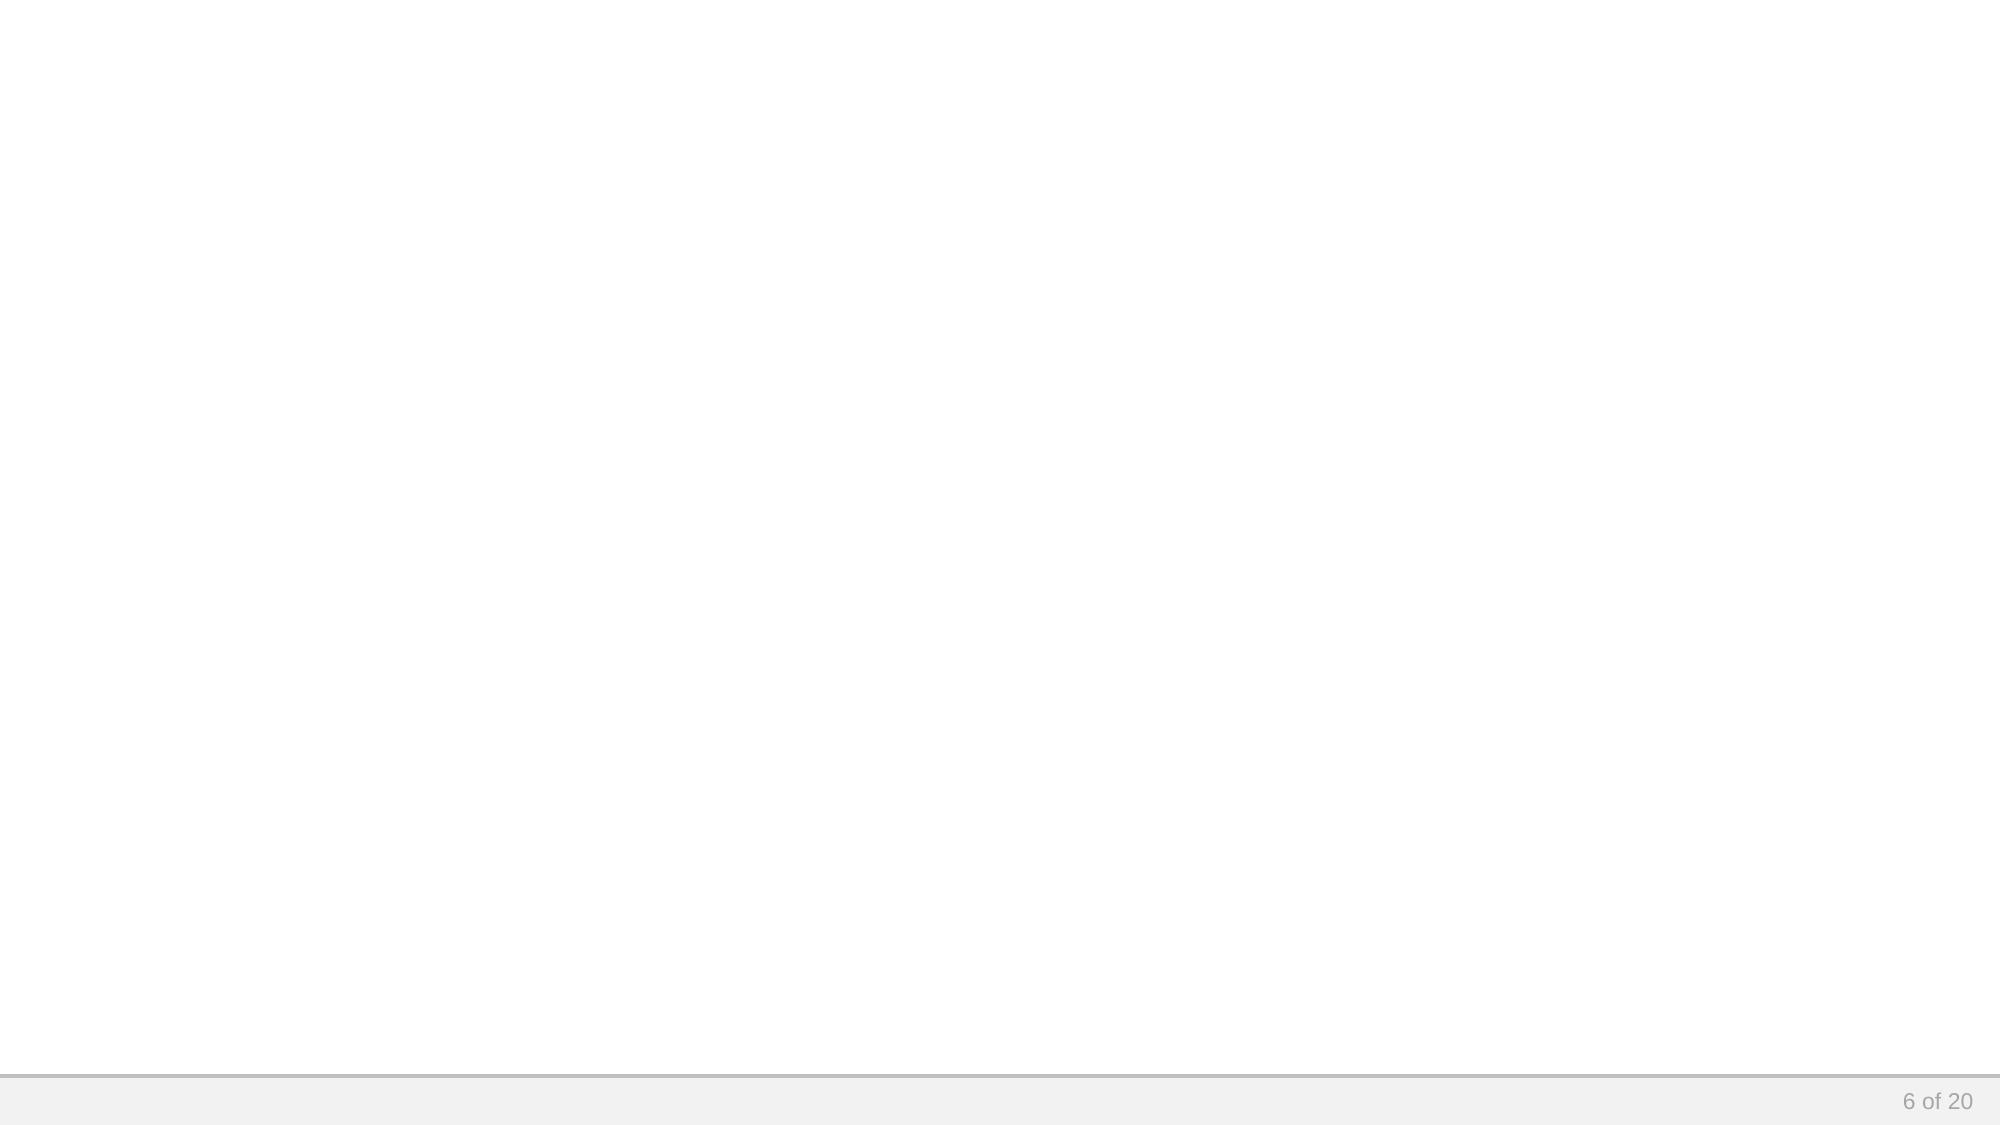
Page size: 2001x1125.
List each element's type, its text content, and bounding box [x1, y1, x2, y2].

text_box 6 of 20 [1858, 1083, 1989, 1117]
text_box [0, 1078, 2000, 1125]
